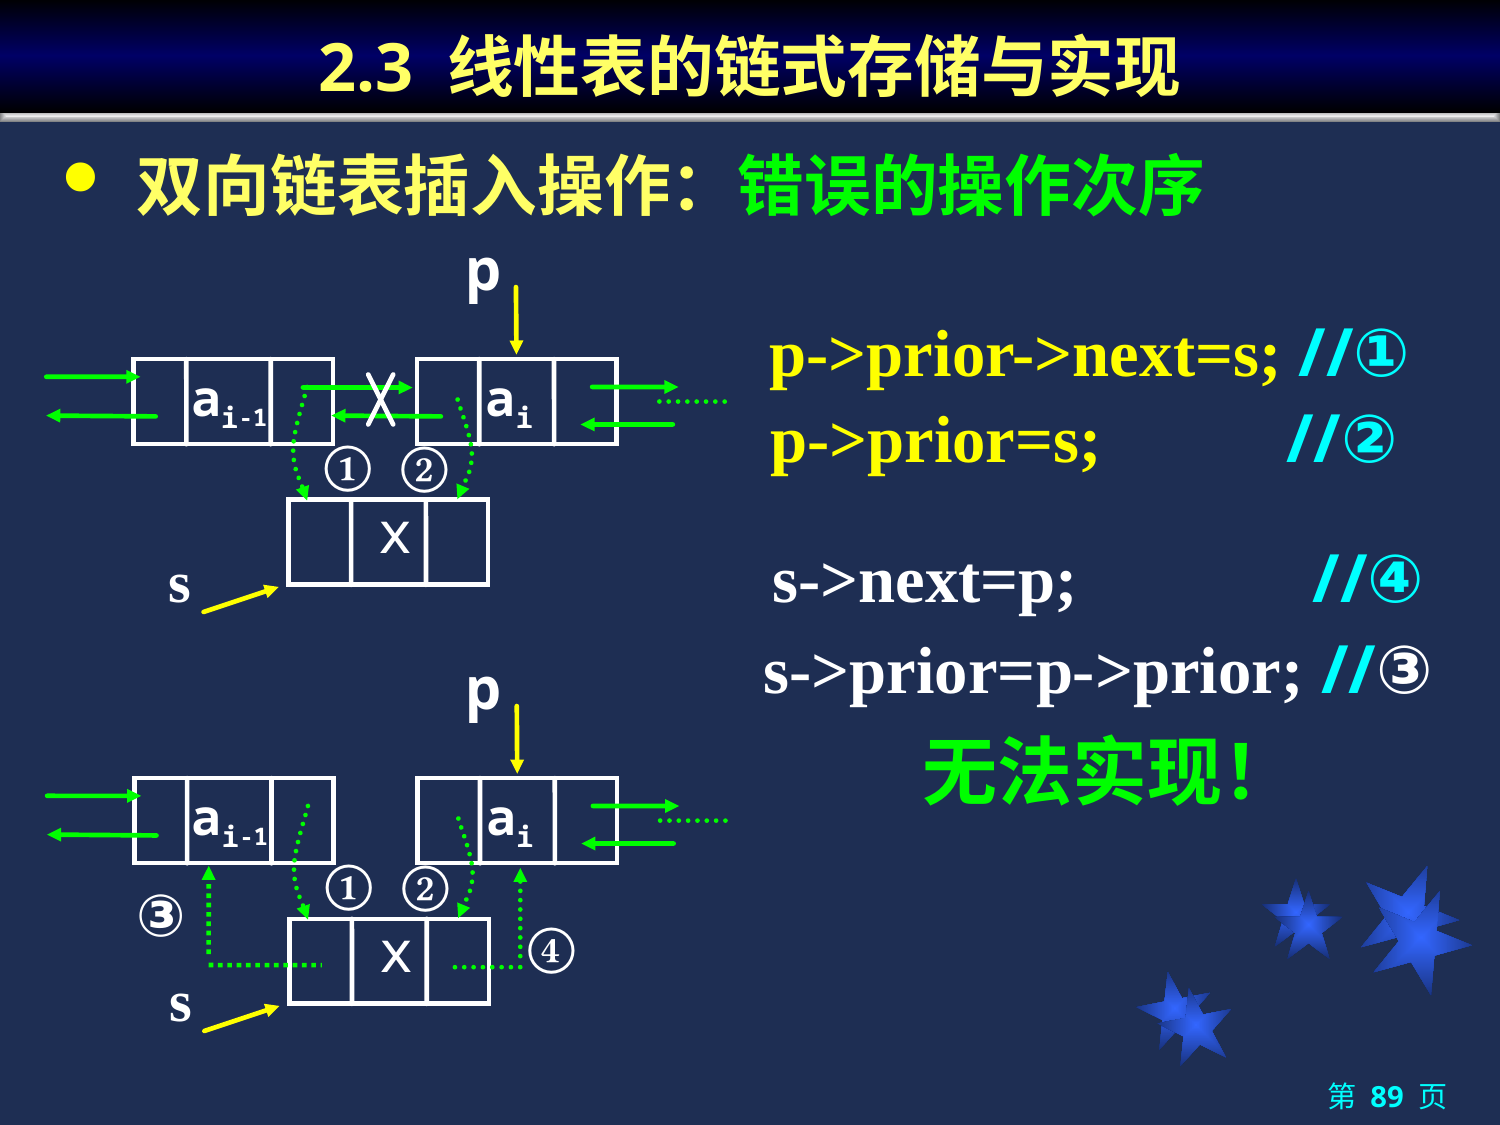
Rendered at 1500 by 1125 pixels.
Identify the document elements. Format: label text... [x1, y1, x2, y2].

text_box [367, 374, 394, 386]
text_box s->prior=p->prior; //③ 无法实现！ [748, 603, 1471, 822]
slide_number 第 89 页 [1067, 1070, 1463, 1125]
text_box s->next=p; //④ [757, 512, 1480, 720]
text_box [46, 643, 732, 1043]
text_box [121, 865, 323, 966]
text_box 双向链表插入操作：错误的操作次序 [47, 136, 1301, 231]
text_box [448, 867, 597, 989]
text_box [46, 224, 679, 624]
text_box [384, 399, 481, 508]
text_box p->prior->next=s; //① [754, 286, 1467, 398]
text_box p->prior=s; //② [755, 372, 1467, 483]
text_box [292, 386, 394, 508]
title 2.3 线性表的链式存储与实现 [0, 0, 1500, 113]
